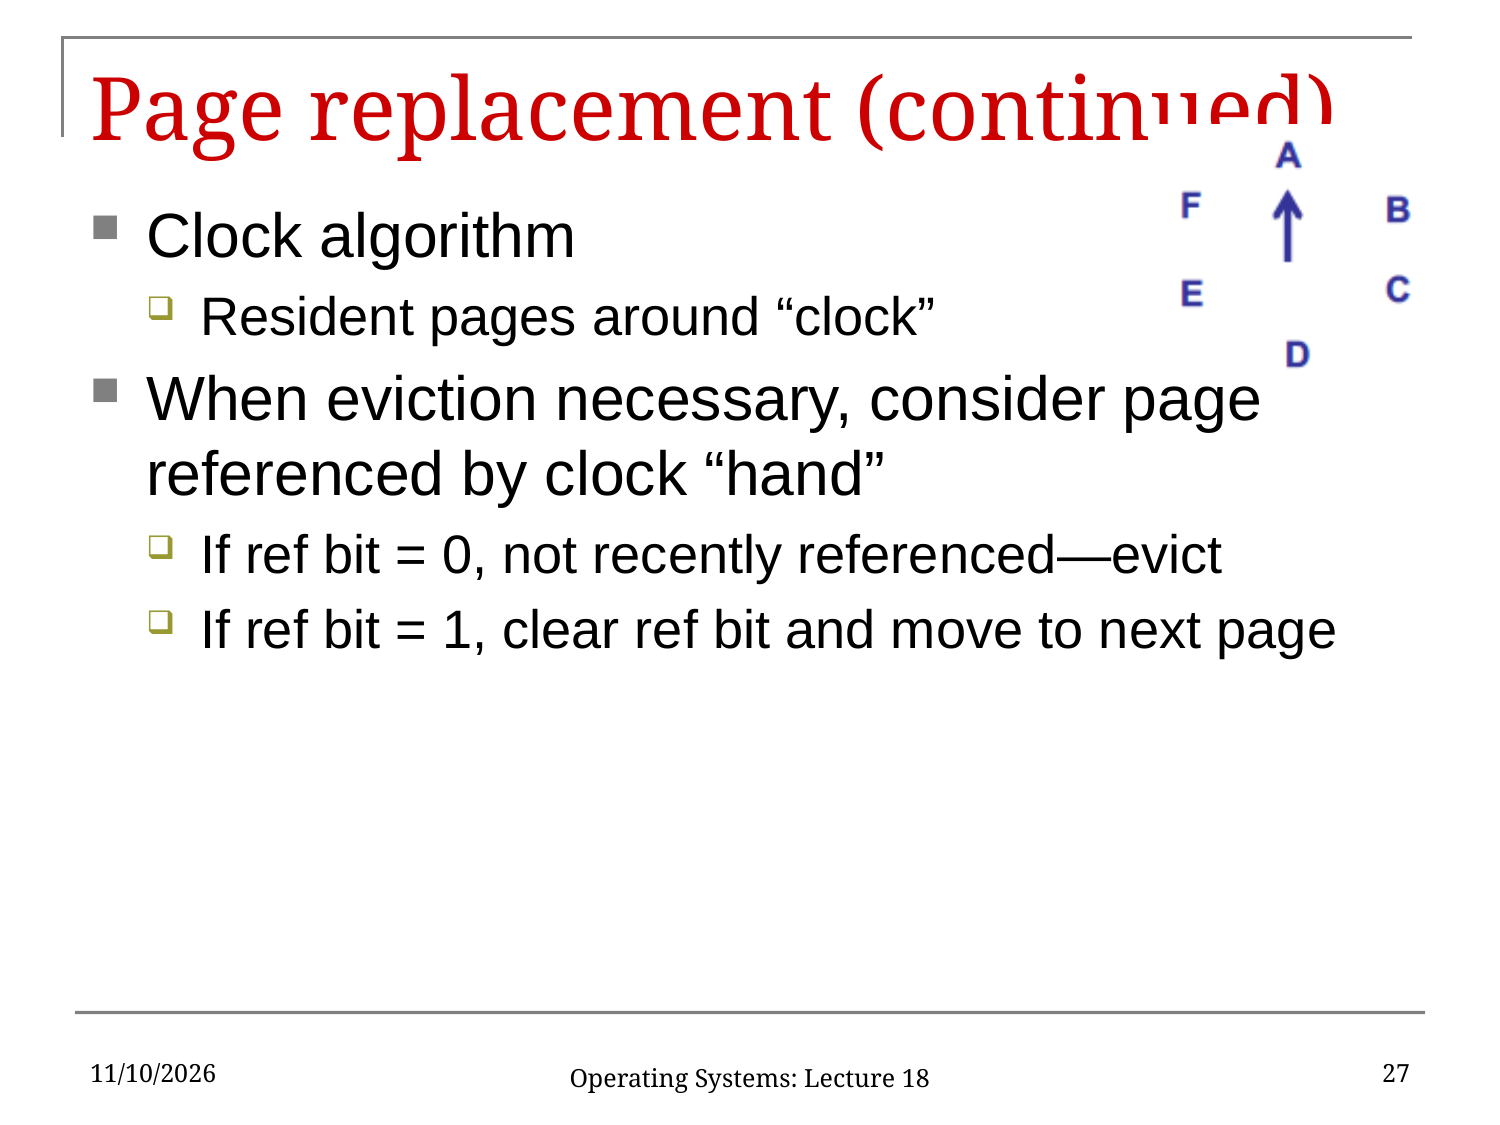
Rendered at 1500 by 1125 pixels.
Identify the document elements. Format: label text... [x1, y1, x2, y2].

slide_number 27 [1074, 1023, 1426, 1100]
footer Operating Systems: Lecture 18 [512, 1024, 988, 1101]
picture [1149, 124, 1436, 380]
title Page replacement (continued) [75, 45, 1425, 163]
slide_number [74, 1023, 426, 1100]
list Clock algorithm Resident pages around “clock” When eviction necessary, consider page referenced by clock “hand” If ref bit = 0, not recently referenced—evict If ref bit = 1, clear ref bit and move to next page [75, 187, 1425, 1006]
